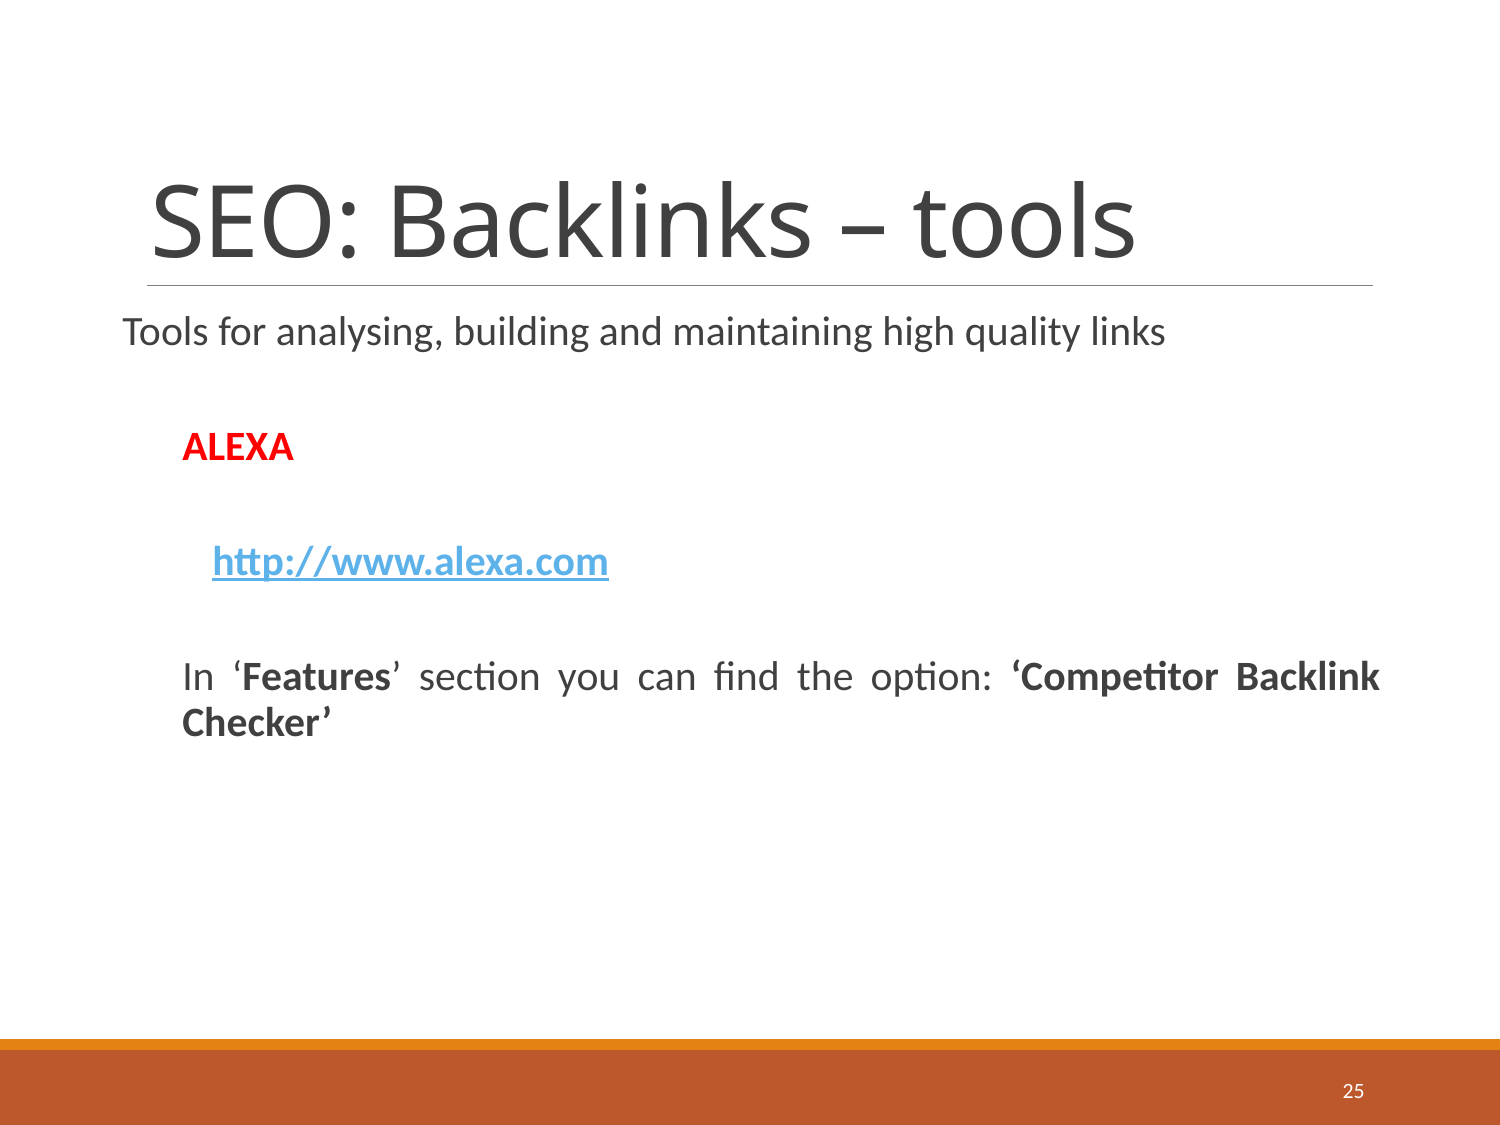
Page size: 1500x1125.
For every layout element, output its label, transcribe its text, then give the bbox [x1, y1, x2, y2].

list Tools for analysing, building and maintaining high quality links ALEXA http://www.alexa.com In ‘Features’ section you can find the option: ‘Competitor Backlink Checker’ [89, 301, 1381, 1033]
title SEO: Backlinks – tools [135, 47, 1373, 285]
slide_number 25 [1218, 1059, 1380, 1120]
